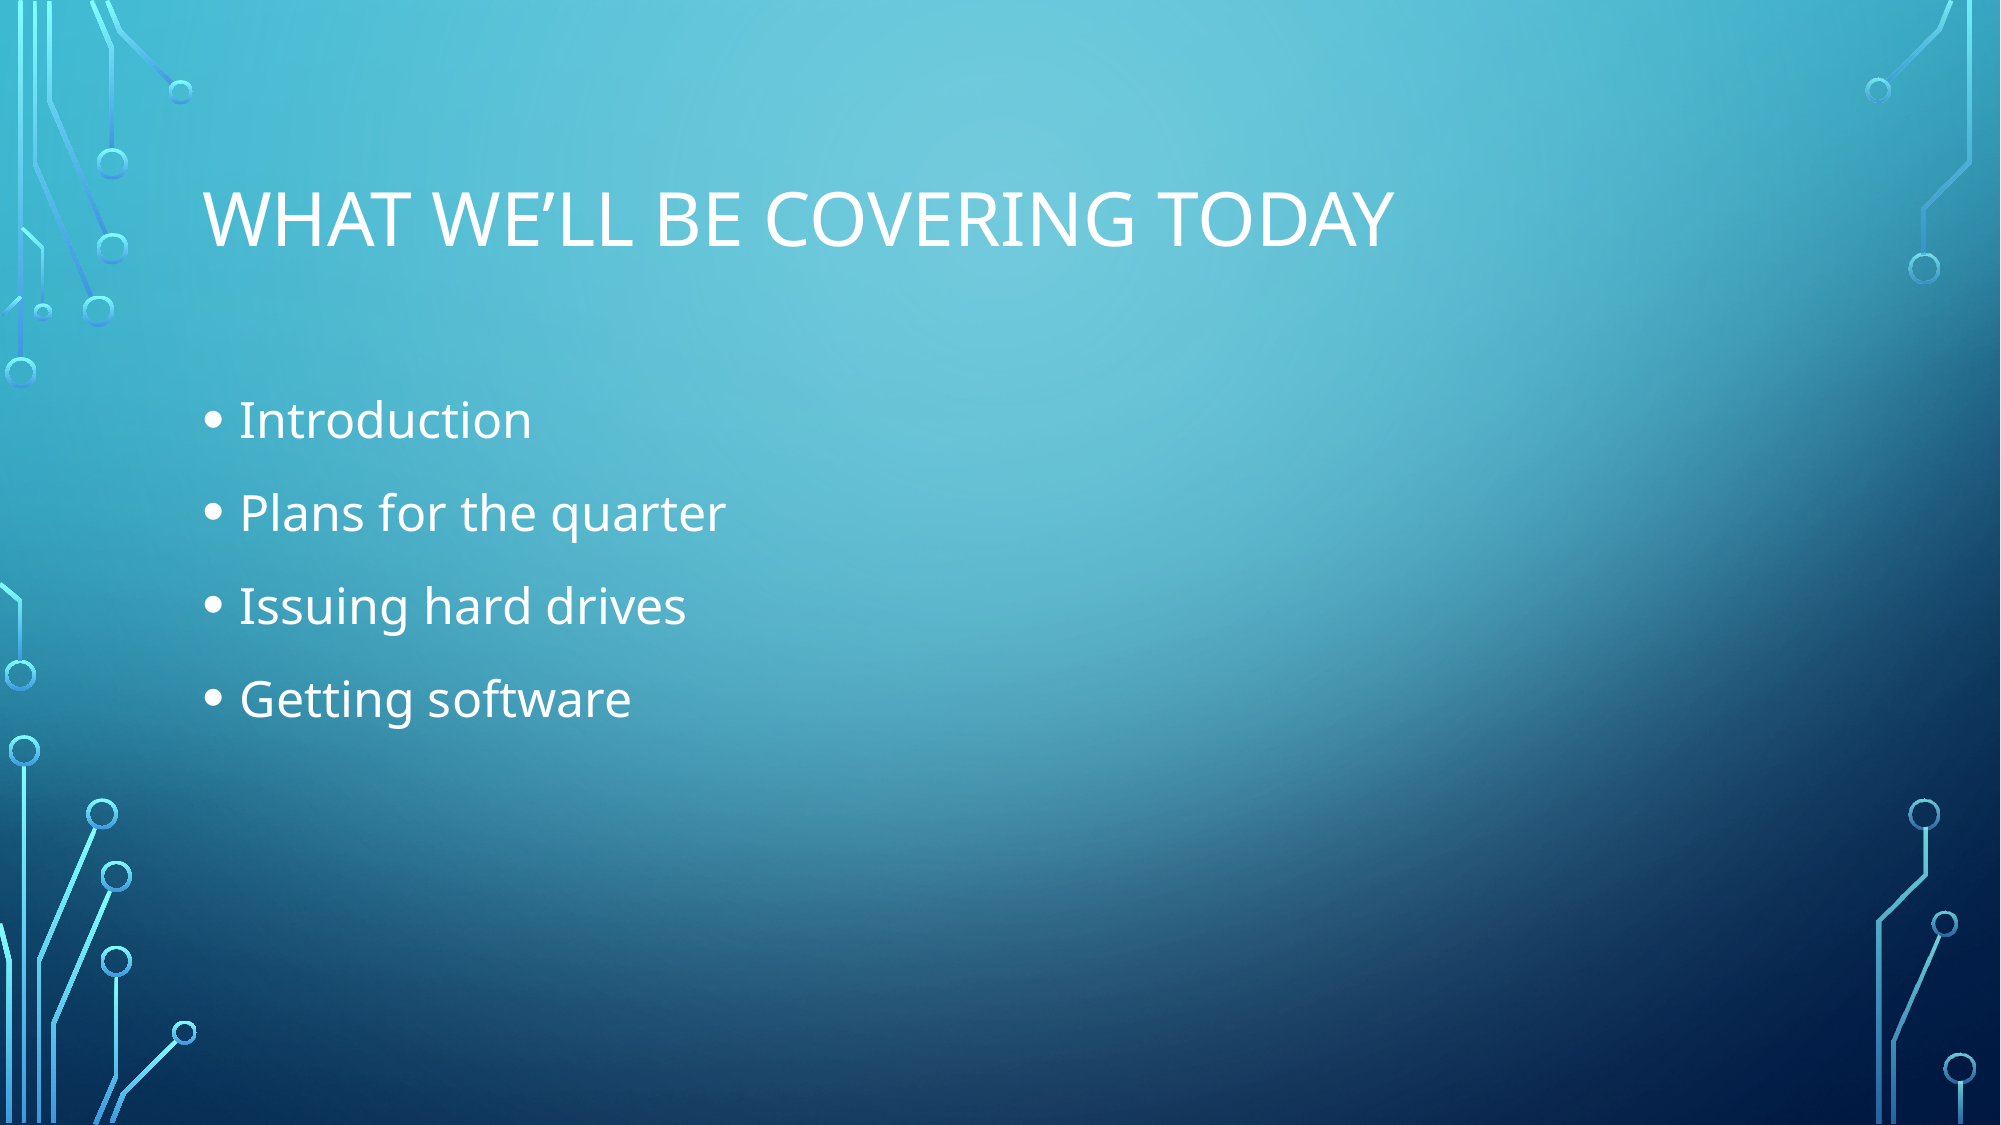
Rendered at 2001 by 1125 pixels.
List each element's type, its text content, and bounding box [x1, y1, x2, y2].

title What we’ll be covering today [187, 101, 1813, 344]
list Introduction Plans for the quarter Issuing hard drives Getting software [187, 369, 1813, 950]
